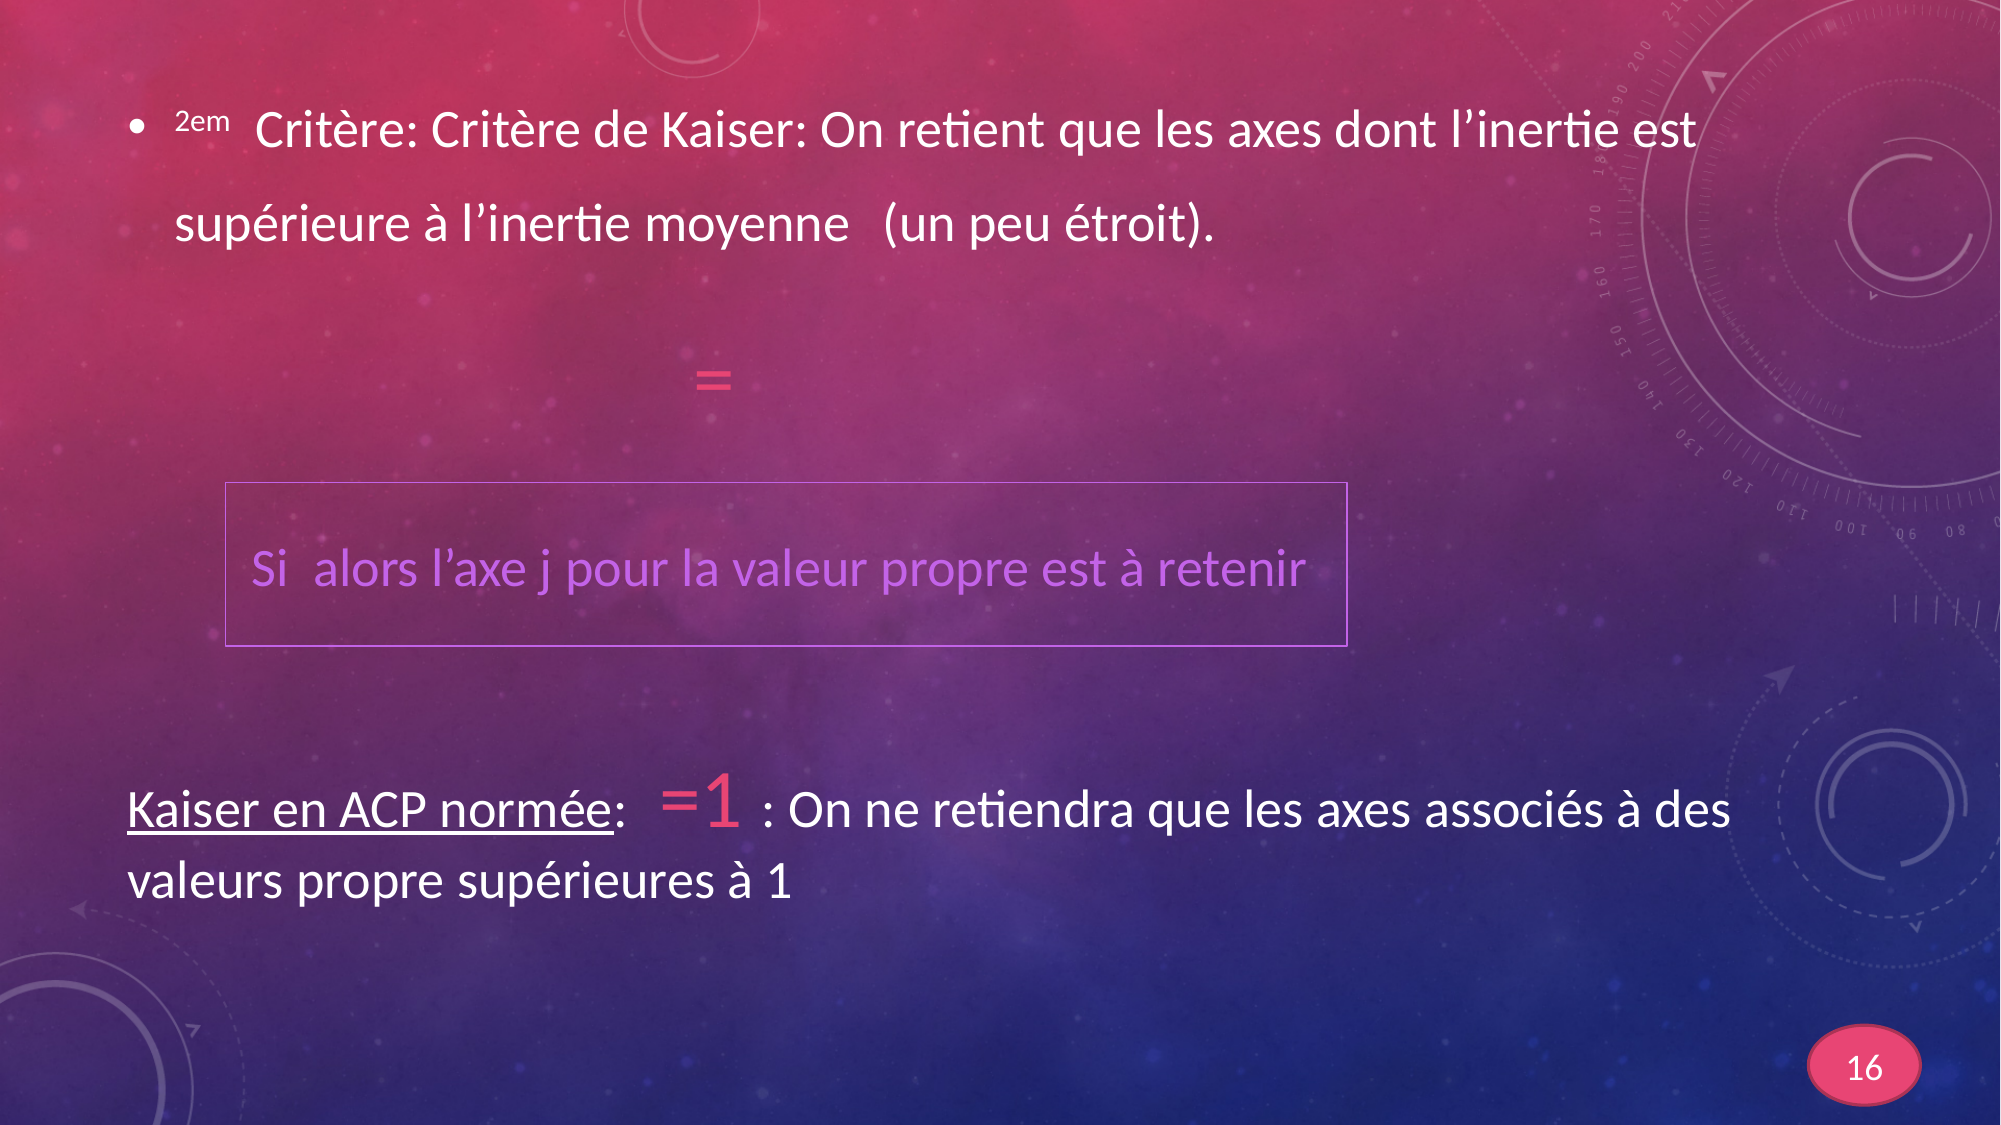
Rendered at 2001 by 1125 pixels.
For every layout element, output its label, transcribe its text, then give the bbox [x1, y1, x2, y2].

text_box 16 [1806, 1023, 1923, 1107]
picture [0, 0, 2001, 1125]
